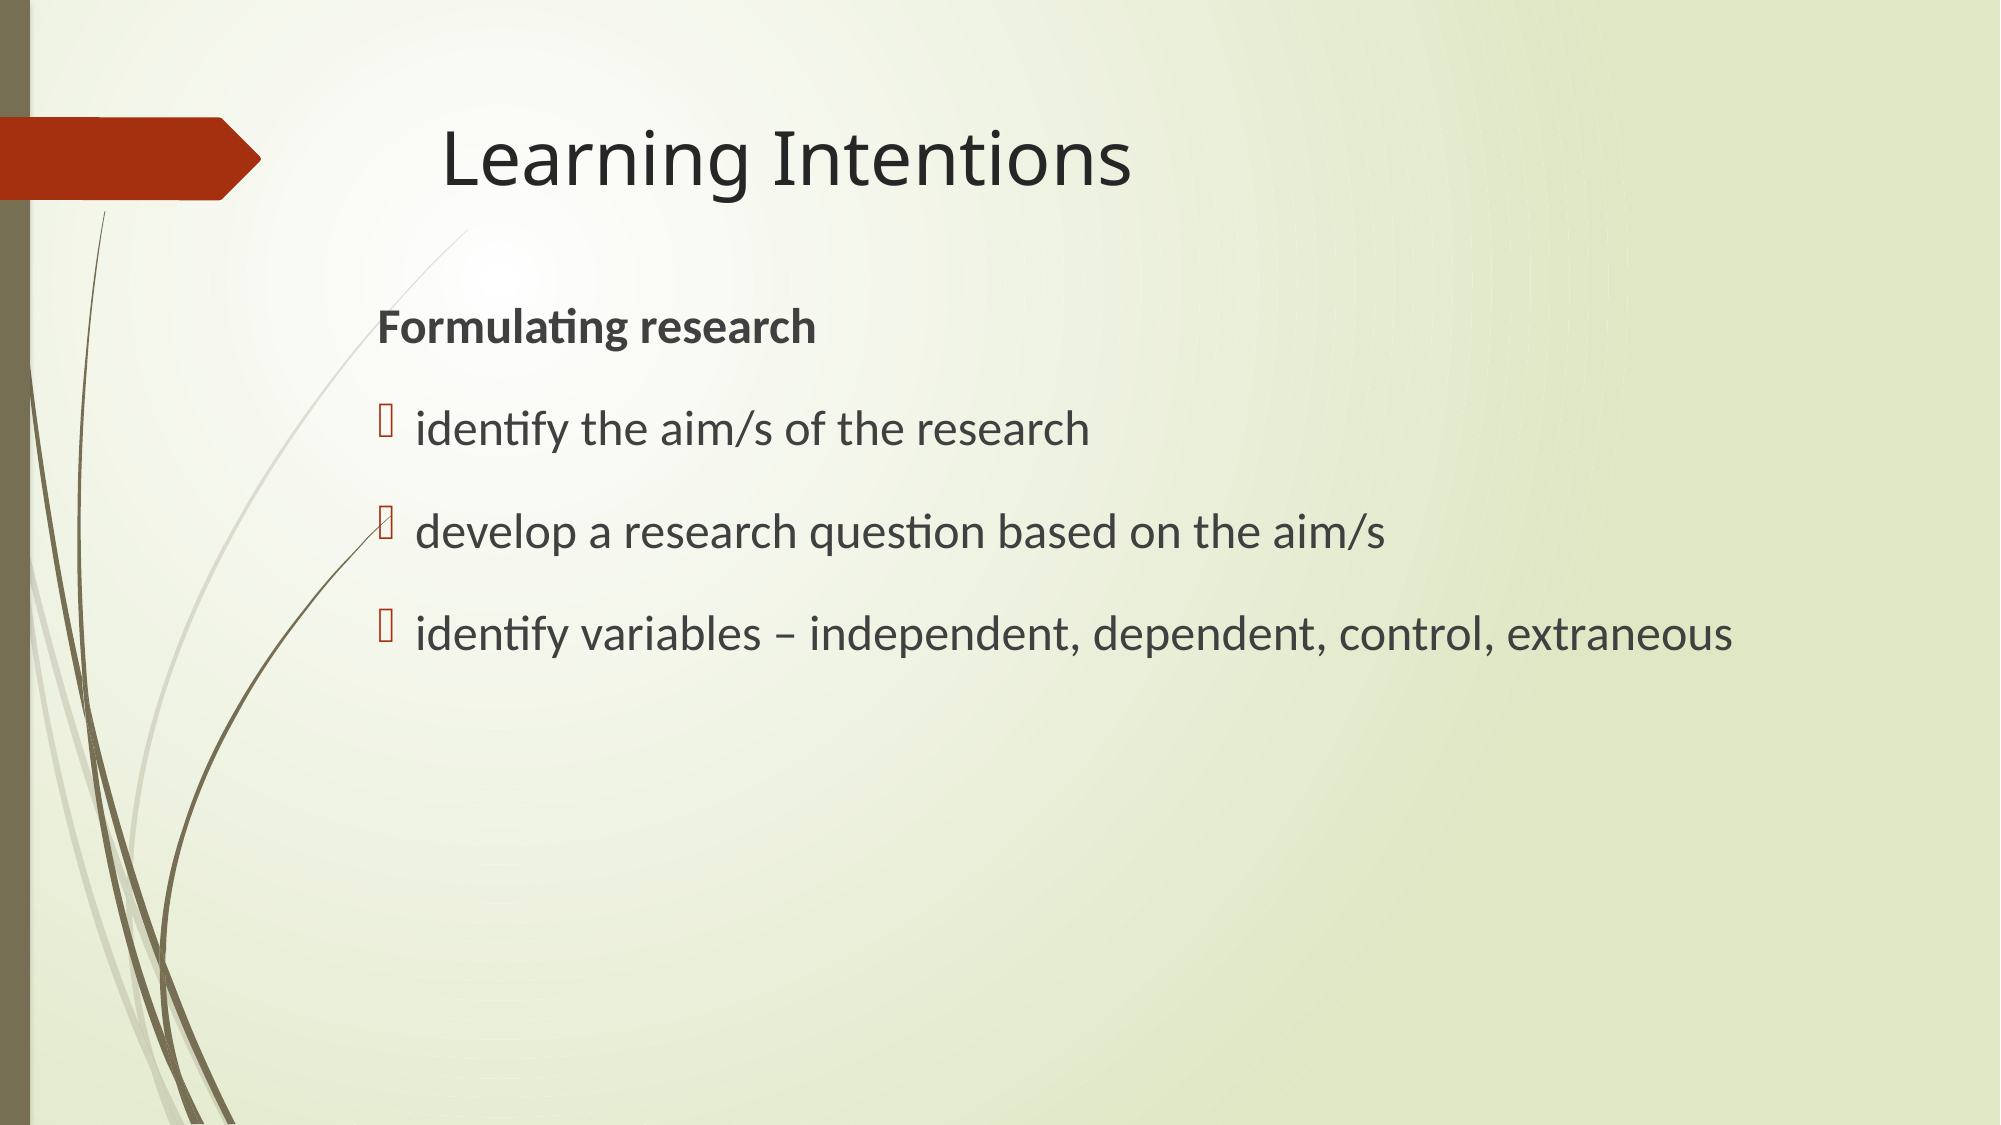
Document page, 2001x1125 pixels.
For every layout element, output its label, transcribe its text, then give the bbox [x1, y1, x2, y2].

title Learning Intentions [425, 102, 1888, 277]
list Formulating research identify the aim/s of the research develop a research question based on the aim/s identify variables – independent, dependent, control, extraneous [362, 277, 1888, 1060]
